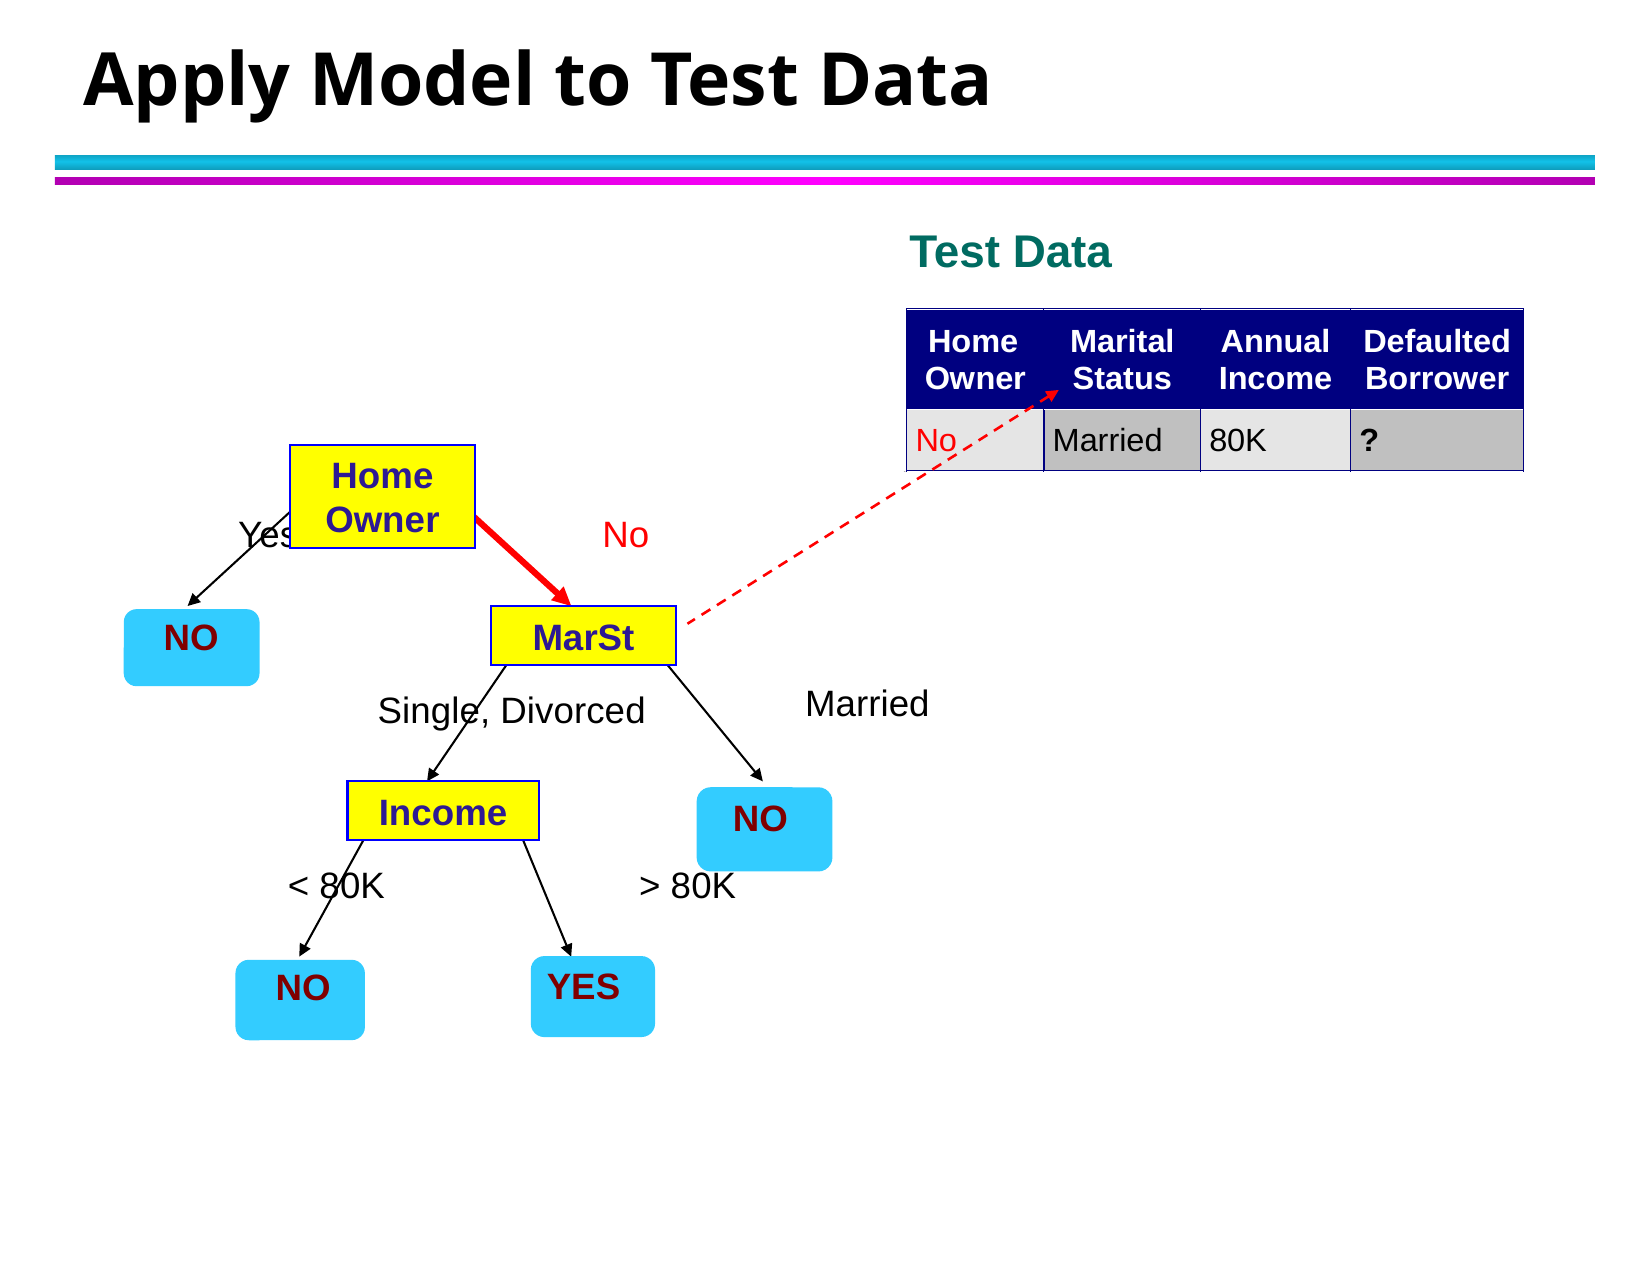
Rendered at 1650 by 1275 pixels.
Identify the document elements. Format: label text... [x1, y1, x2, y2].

text_box [553, 914, 573, 956]
text_box MarSt [490, 605, 676, 665]
text_box [530, 961, 656, 1038]
text_box Test Data [866, 224, 1155, 284]
text_box Yes [99, 503, 313, 563]
text_box [123, 665, 260, 687]
title Apply Model to Test Data [68, 28, 1563, 128]
text_box NO [656, 787, 865, 847]
text_box > 80K [500, 854, 752, 914]
text_box No [463, 503, 664, 563]
text_box [235, 1016, 365, 1041]
text_box NO [198, 956, 408, 1016]
text_box [524, 563, 571, 605]
text_box Married [666, 672, 955, 732]
text_box Single, Divorced [239, 679, 661, 738]
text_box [894, 308, 1541, 511]
text_box YES [515, 956, 652, 1015]
text_box [722, 732, 763, 782]
text_box Home Owner [289, 444, 476, 548]
text_box [696, 847, 833, 872]
text_box [427, 738, 457, 781]
text_box Income [347, 781, 540, 841]
text_box NO [86, 605, 296, 665]
text_box [187, 563, 235, 605]
text_box < 80K [149, 854, 400, 914]
text_box [299, 914, 323, 956]
